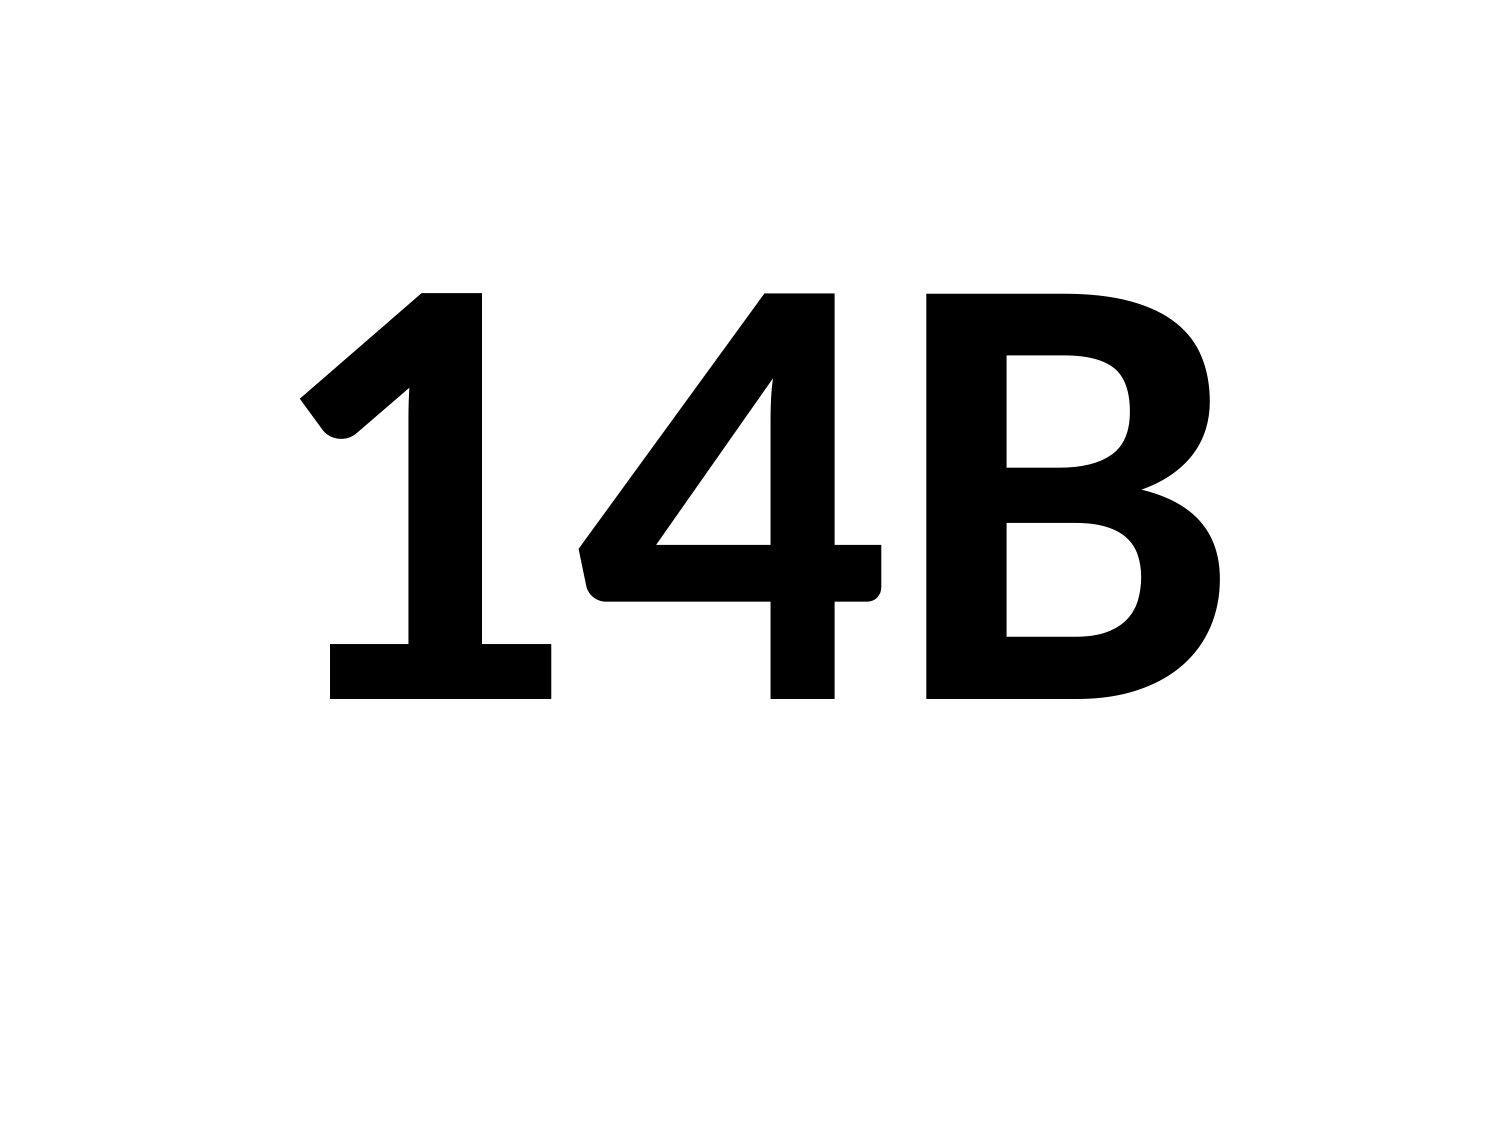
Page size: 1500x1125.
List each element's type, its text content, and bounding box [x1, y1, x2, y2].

text_box 14B [243, 67, 1257, 833]
